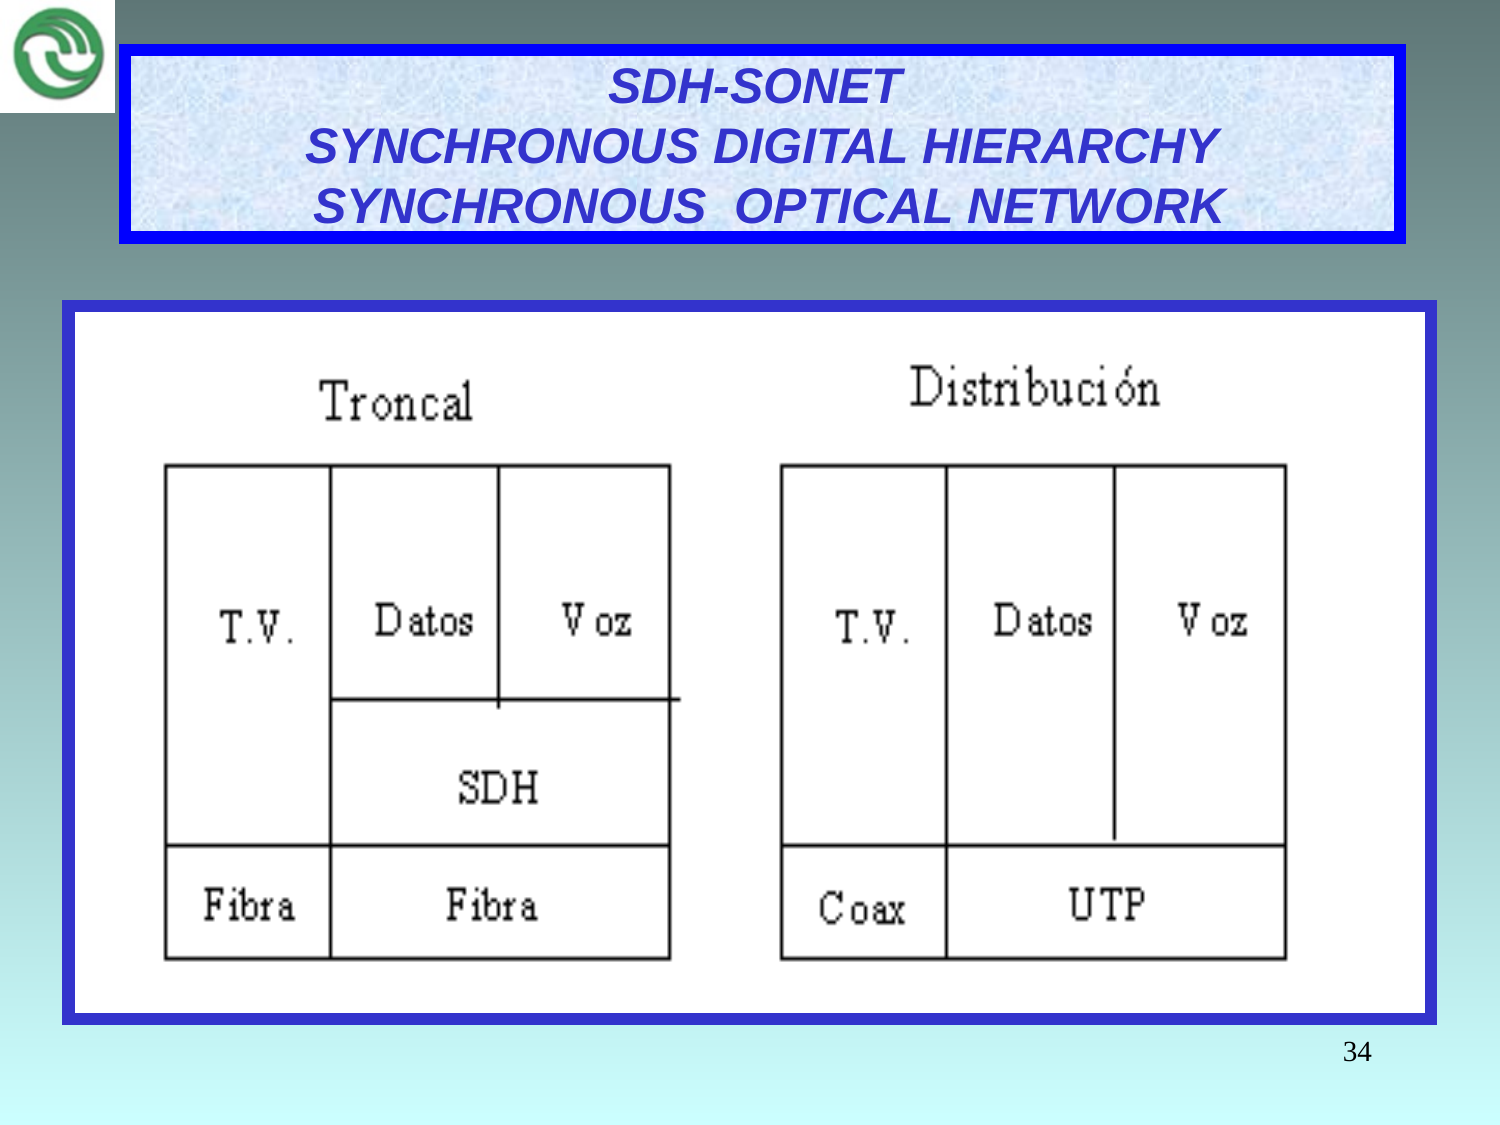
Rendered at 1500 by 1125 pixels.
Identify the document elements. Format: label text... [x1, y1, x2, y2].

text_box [74, 312, 1426, 1013]
picture [0, 0, 115, 113]
slide_number 34 [1074, 1025, 1388, 1101]
title SDH-SONET SYNCHRONOUS DIGITAL HIERARCHY SYNCHRONOUS OPTICAL NETWORK [124, 49, 1401, 238]
